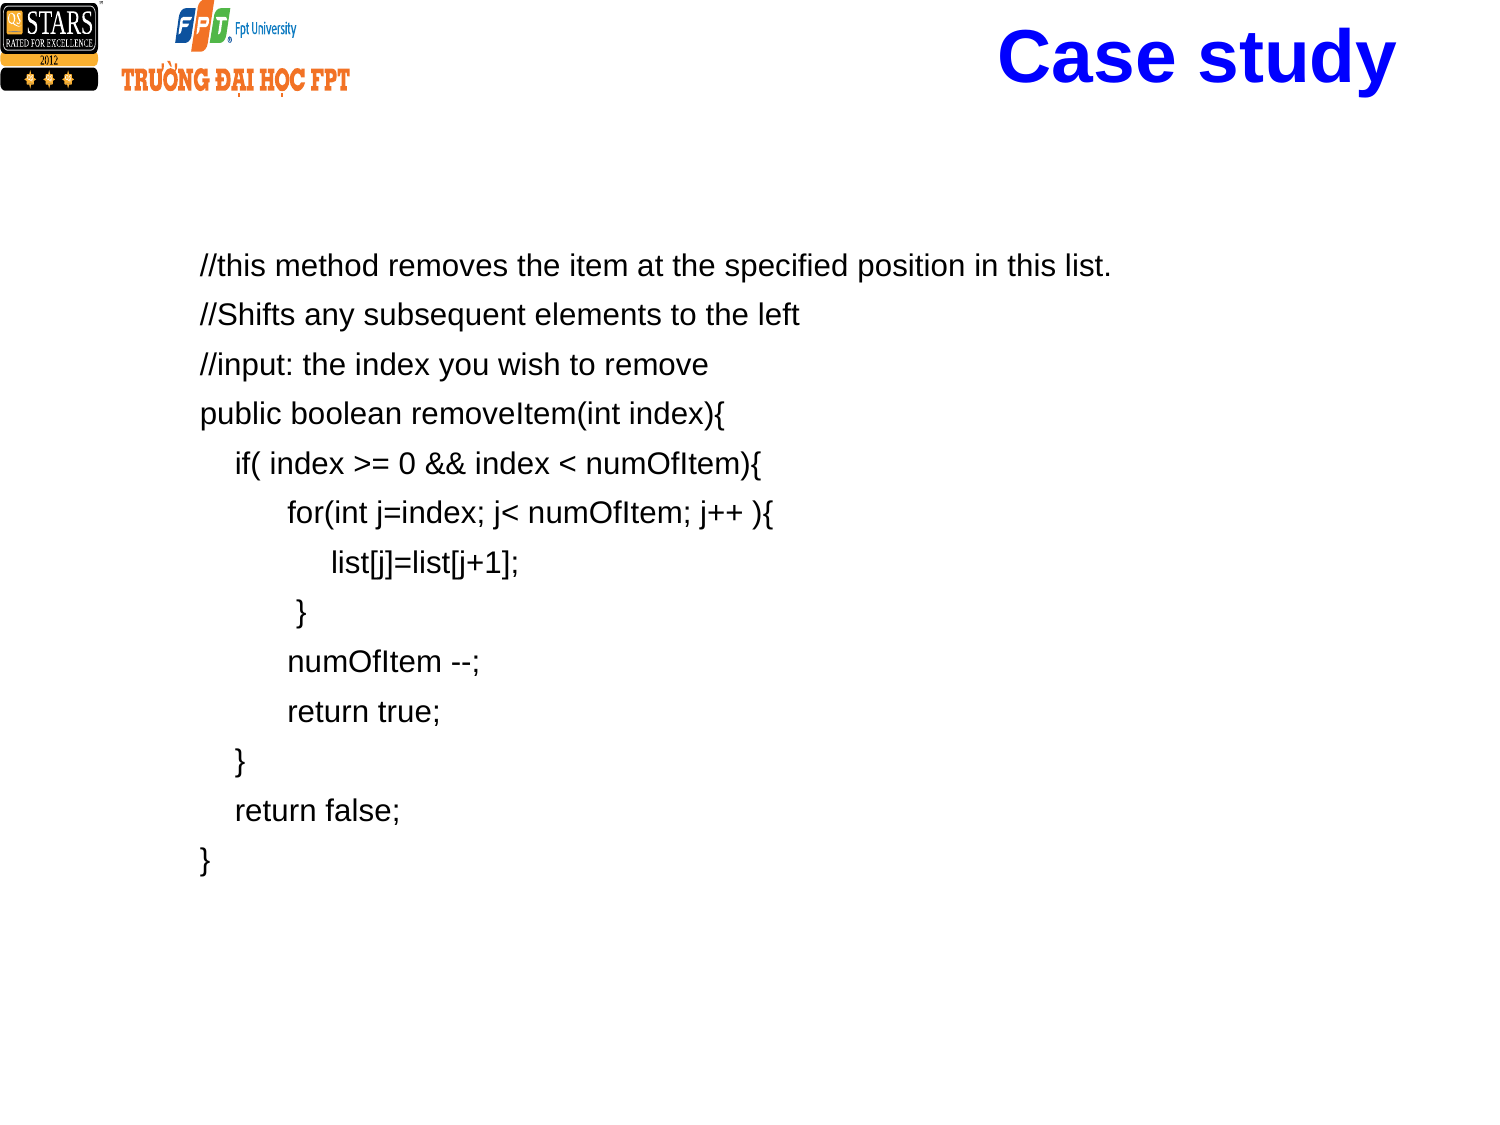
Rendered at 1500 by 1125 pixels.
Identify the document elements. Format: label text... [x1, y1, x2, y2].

title Case study [150, 0, 1413, 113]
list //this method removes the item at the specified position in this list. //Shifts any subsequent elements to the left //input: the index you wish to remove public boolean removeItem(int index){ if( index >= 0 && index < numOfItem){ for(int j=index; j< numOfItem; j++ ){ list[j]=list[j+1]; } numOfItem --; return true; } return false; } [150, 237, 1425, 988]
